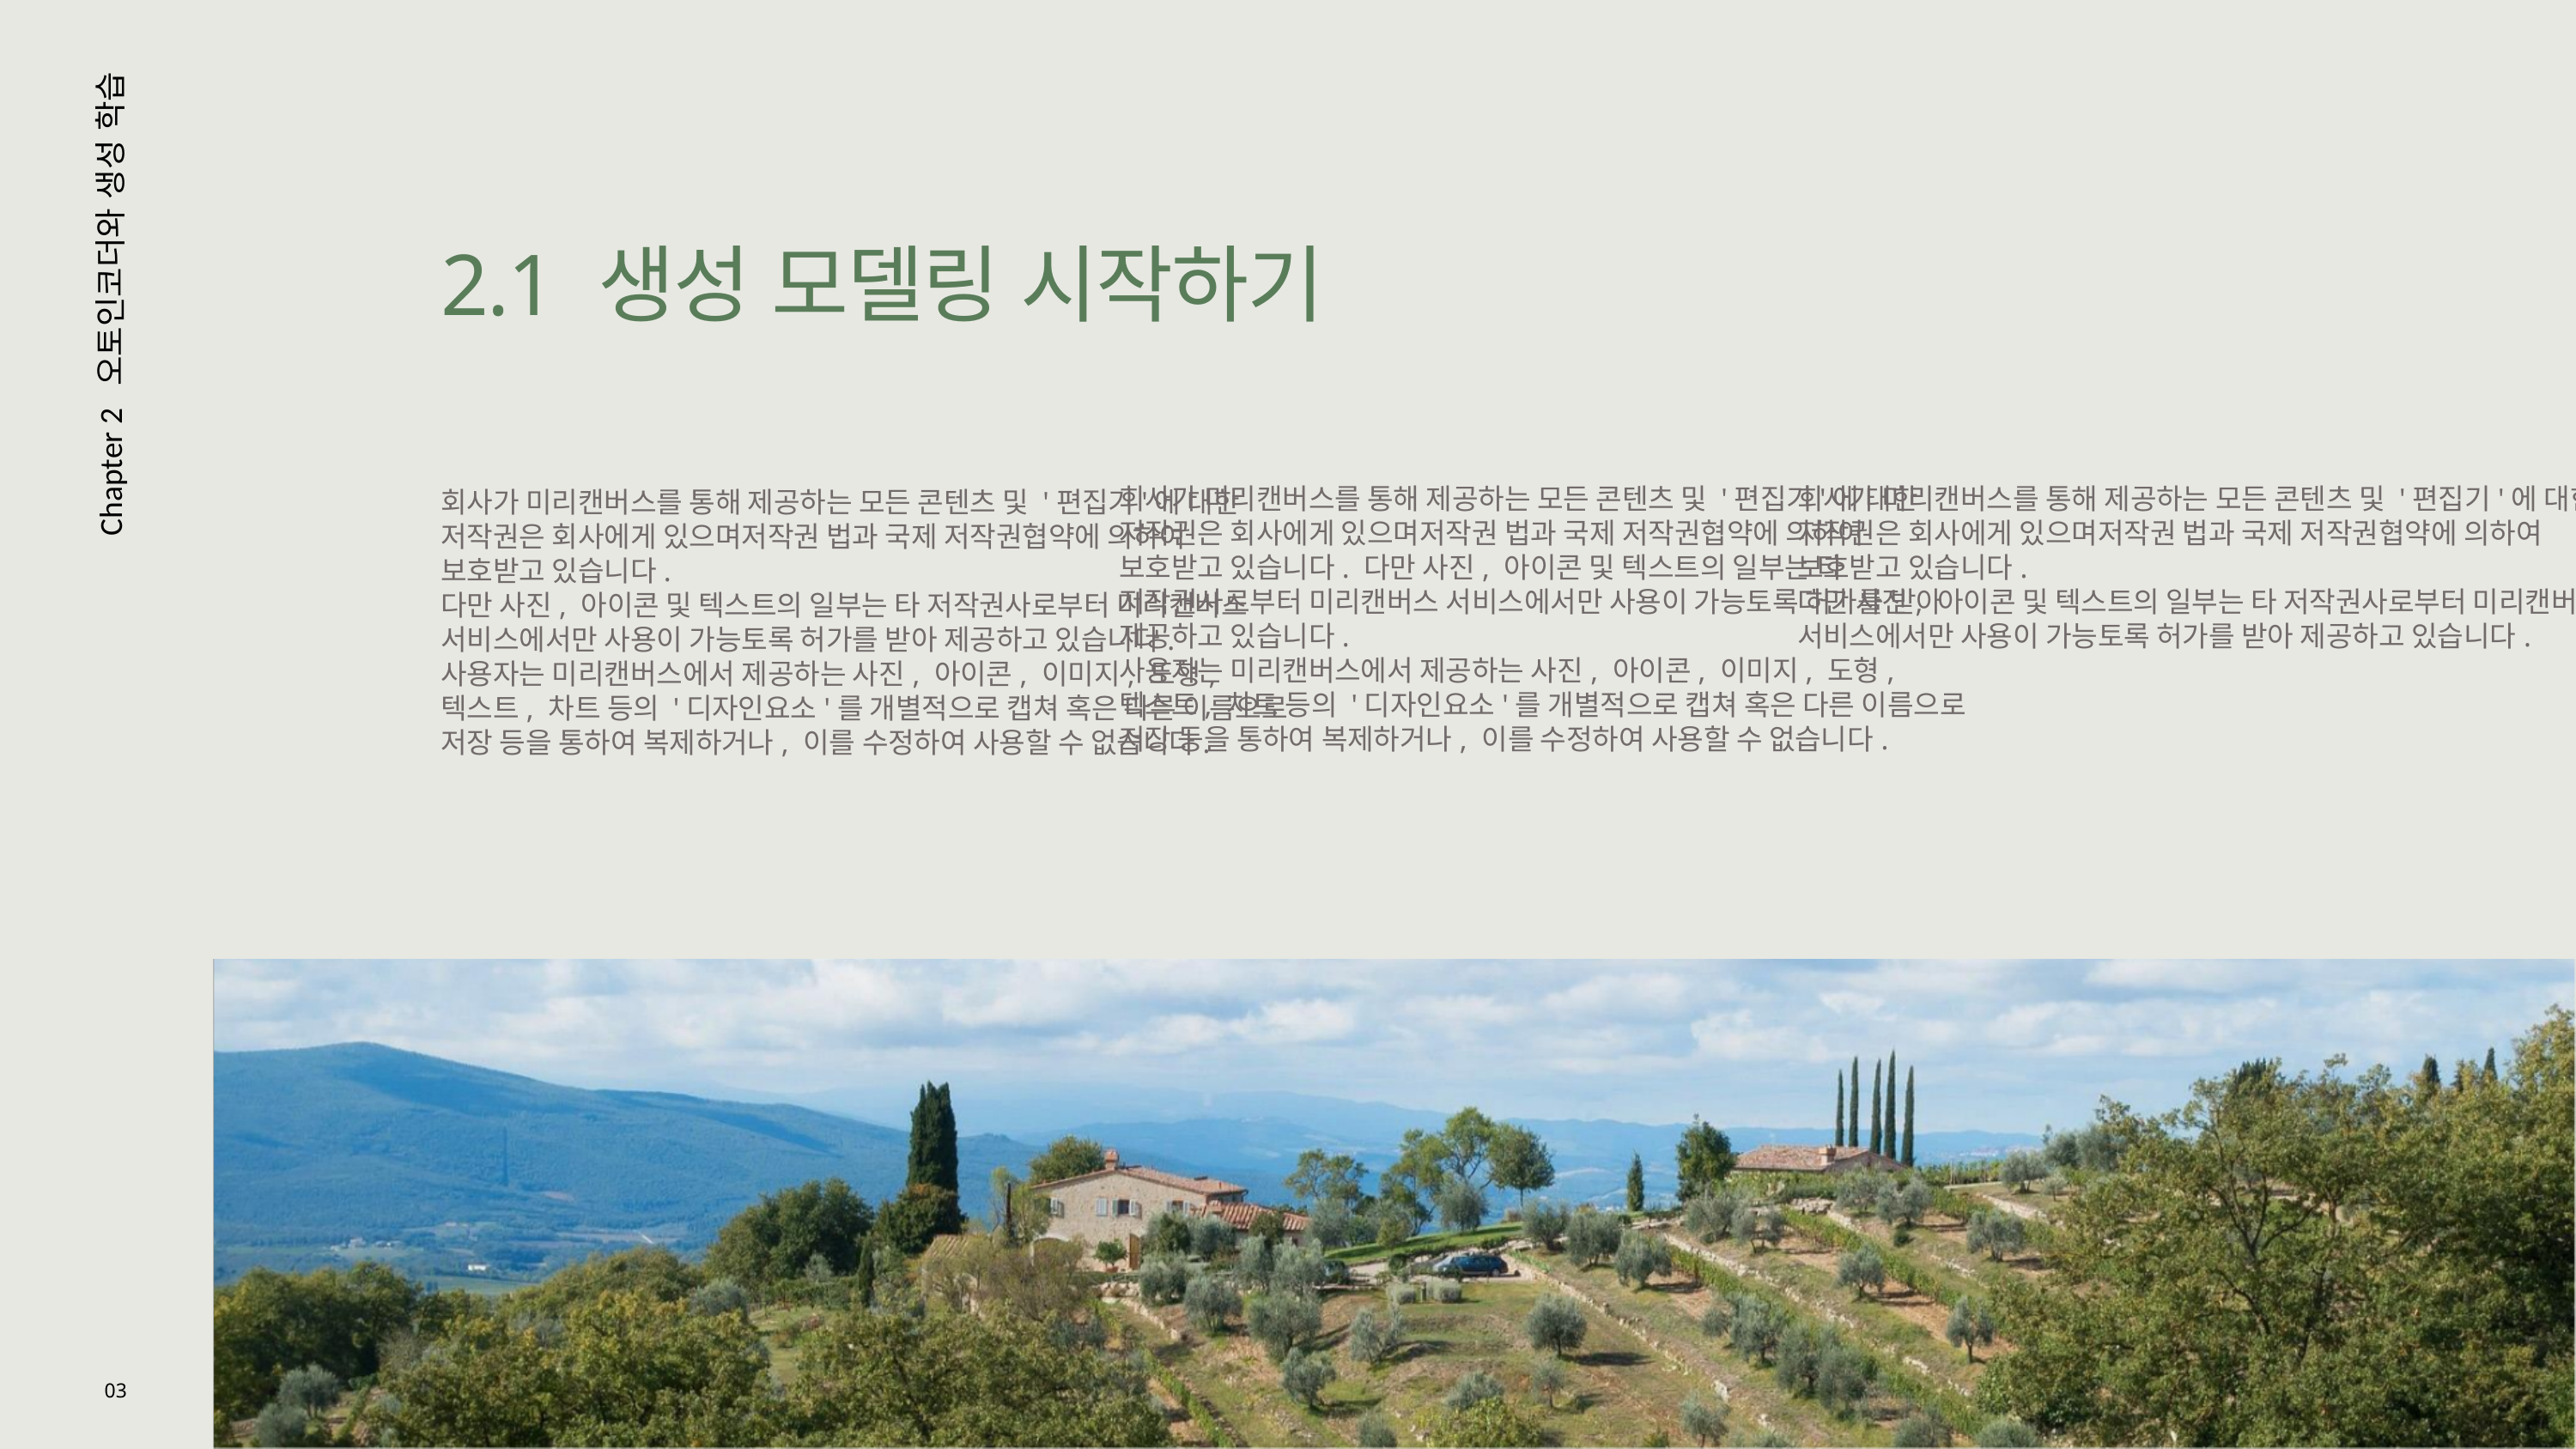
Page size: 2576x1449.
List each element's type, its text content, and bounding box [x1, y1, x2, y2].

text_box 03 [91, 1372, 155, 1409]
text_box Chapter 2 오토인코더와 생성 학습 [83, 58, 135, 724]
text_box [211, 959, 2576, 1449]
text_box 회사가 미리캔버스를 통해 제공하는 모든 콘텐츠 및 '편집기'에 대한 저작권은 회사에게 있으며저작권 법과 국제 저작권협약에 의하여 보호받고 있습니다. 다만 사진, 아이콘 및 텍스트의 일부는 타 저작권사로부터 미리캔버스 서비스에서만 사용이 가능토록 허가를 받아 제공하고 있습니다. [1984, 474, 2576, 659]
text_box 2.1 생성 모델링 시작하기 [428, 224, 1591, 339]
text_box 회사가 미리캔버스를 통해 제공하는 모든 콘텐츠 및 '편집기'에 대한 저작권은 회사에게 있으며저작권 법과 국제 저작권협약에 의하여 보호받고 있습니다. 다만 사진, 아이콘 및 텍스트의 일부는 타 저작권사로부터 미리캔버스 서비스에서만 사용이 가능토록 허가를 받아 제공하고 있습니다. 사용자는 미리캔버스에서 제공하는 사진, 아이콘, 이미지, 도형, 텍스트, 차트 등의 '디자인요소'를 개별적으로 캡쳐 혹은 다른 이름으로 저장 등을 통하여 복제하거나, 이를 수정하여 사용할 수 없습니다. [428, 478, 1306, 766]
text_box 회사가 미리캔버스를 통해 제공하는 모든 콘텐츠 및 '편집기'에 대한 저작권은 회사에게 있으며저작권 법과 국제 저작권협약에 의하여 보호받고 있습니다. 다만 사진, 아이콘 및 텍스트의 일부는 타 저작권사로부터 미리캔버스 서비스에서만 사용이 가능토록 허가를 받아 제공하고 있습니다. 사용자는 미리캔버스에서 제공하는 사진, 아이콘, 이미지, 도형, 텍스트, 차트 등의 '디자인요소'를 개별적으로 캡쳐 혹은 다른 이름으로 저장 등을 통하여 복제하거나, 이를 수정하여 사용할 수 없습니다. [1106, 474, 1984, 762]
